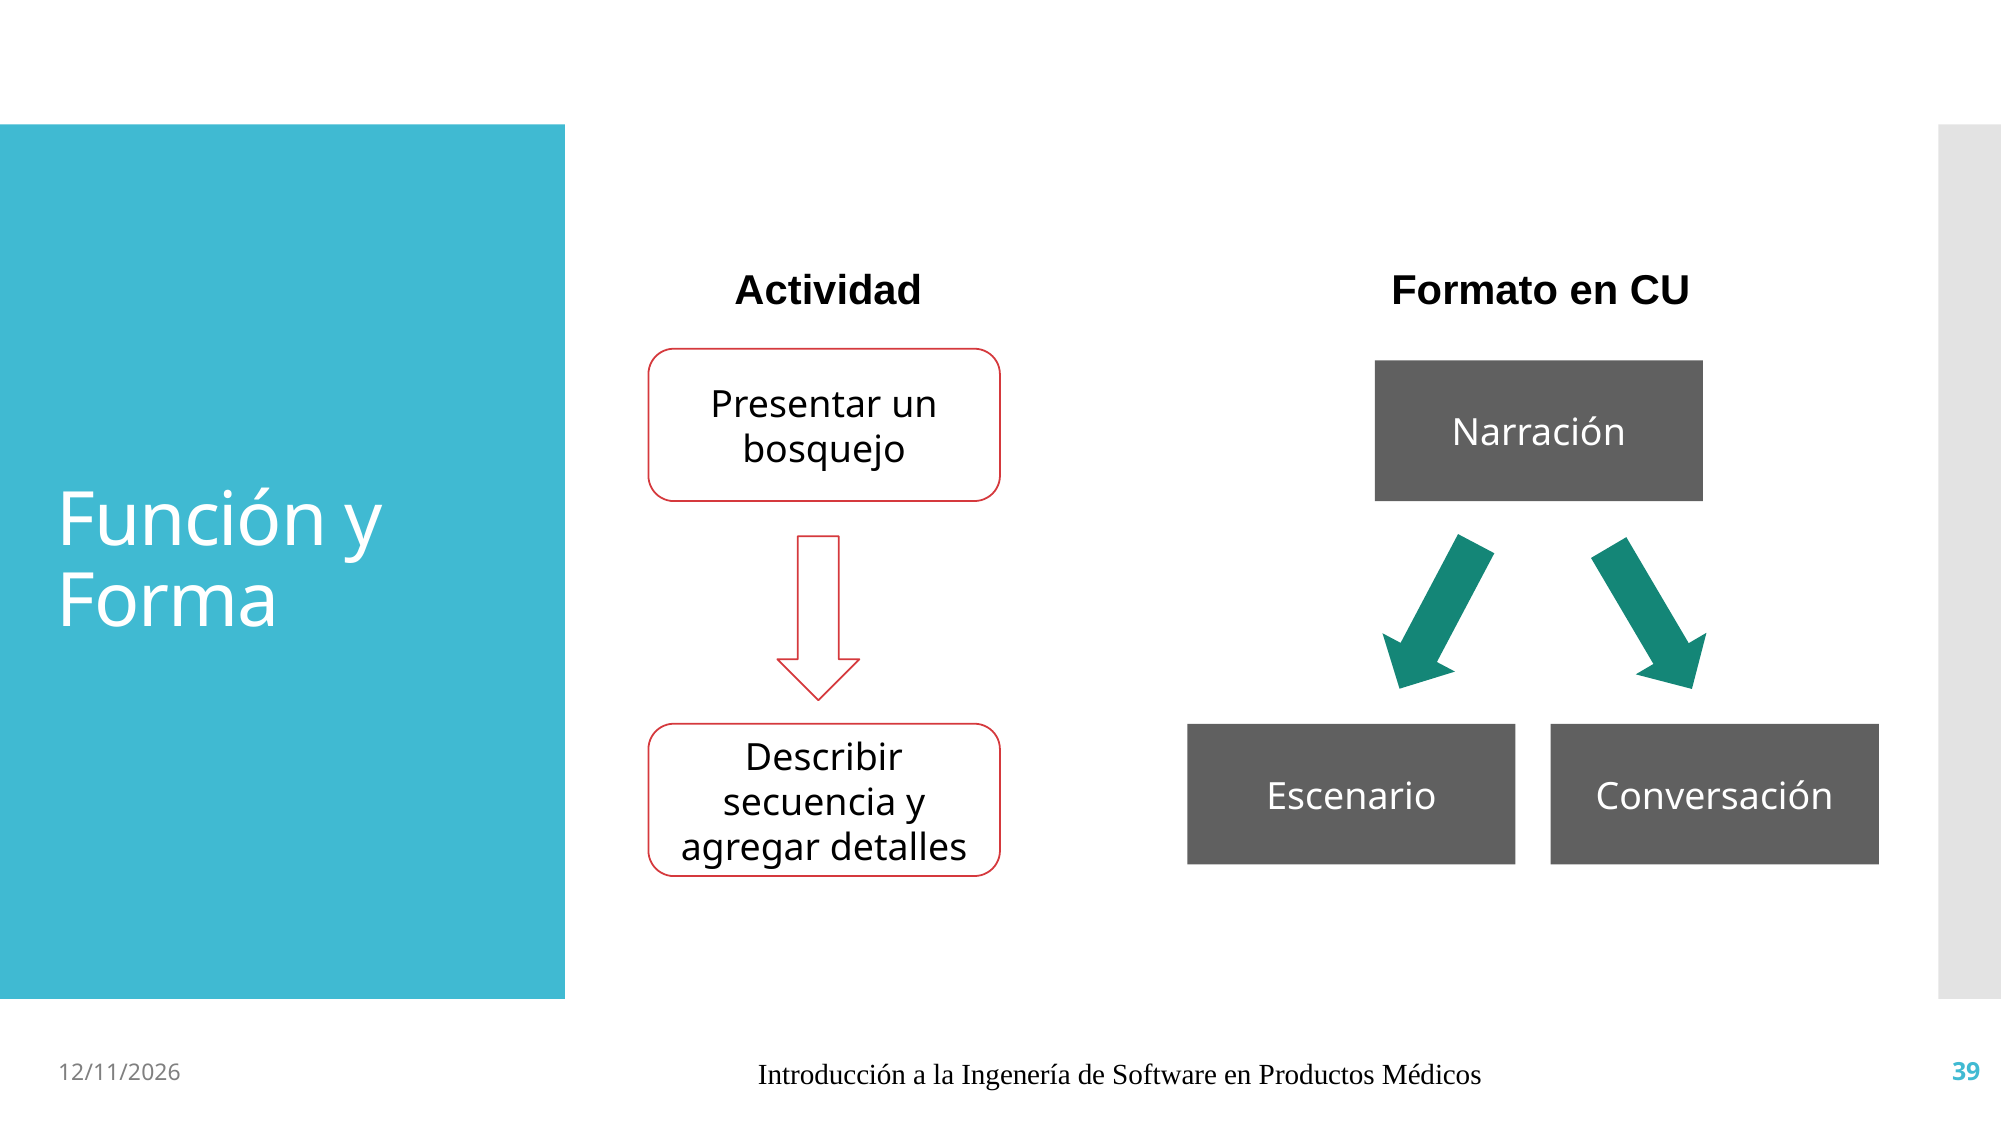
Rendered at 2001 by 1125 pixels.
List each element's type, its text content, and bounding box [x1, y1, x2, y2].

text_box Describir secuencia y agregar detalles [647, 722, 1001, 877]
text_box Actividad [719, 254, 938, 320]
footer Introducción a la Ingenería de Software en Productos Médicos [634, 1042, 1605, 1103]
text_box [1590, 536, 1708, 690]
slide_number 39 [1744, 1042, 1996, 1103]
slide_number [43, 1042, 493, 1103]
text_box Narración [1374, 360, 1704, 502]
text_box Conversación [1550, 723, 1880, 865]
text_box [1381, 533, 1496, 690]
text_box Formato en CU [1376, 254, 1706, 320]
title Función y Forma [41, 184, 525, 940]
text_box Presentar un bosquejo [647, 347, 1001, 502]
text_box [776, 535, 861, 701]
text_box Escenario [1187, 723, 1516, 865]
